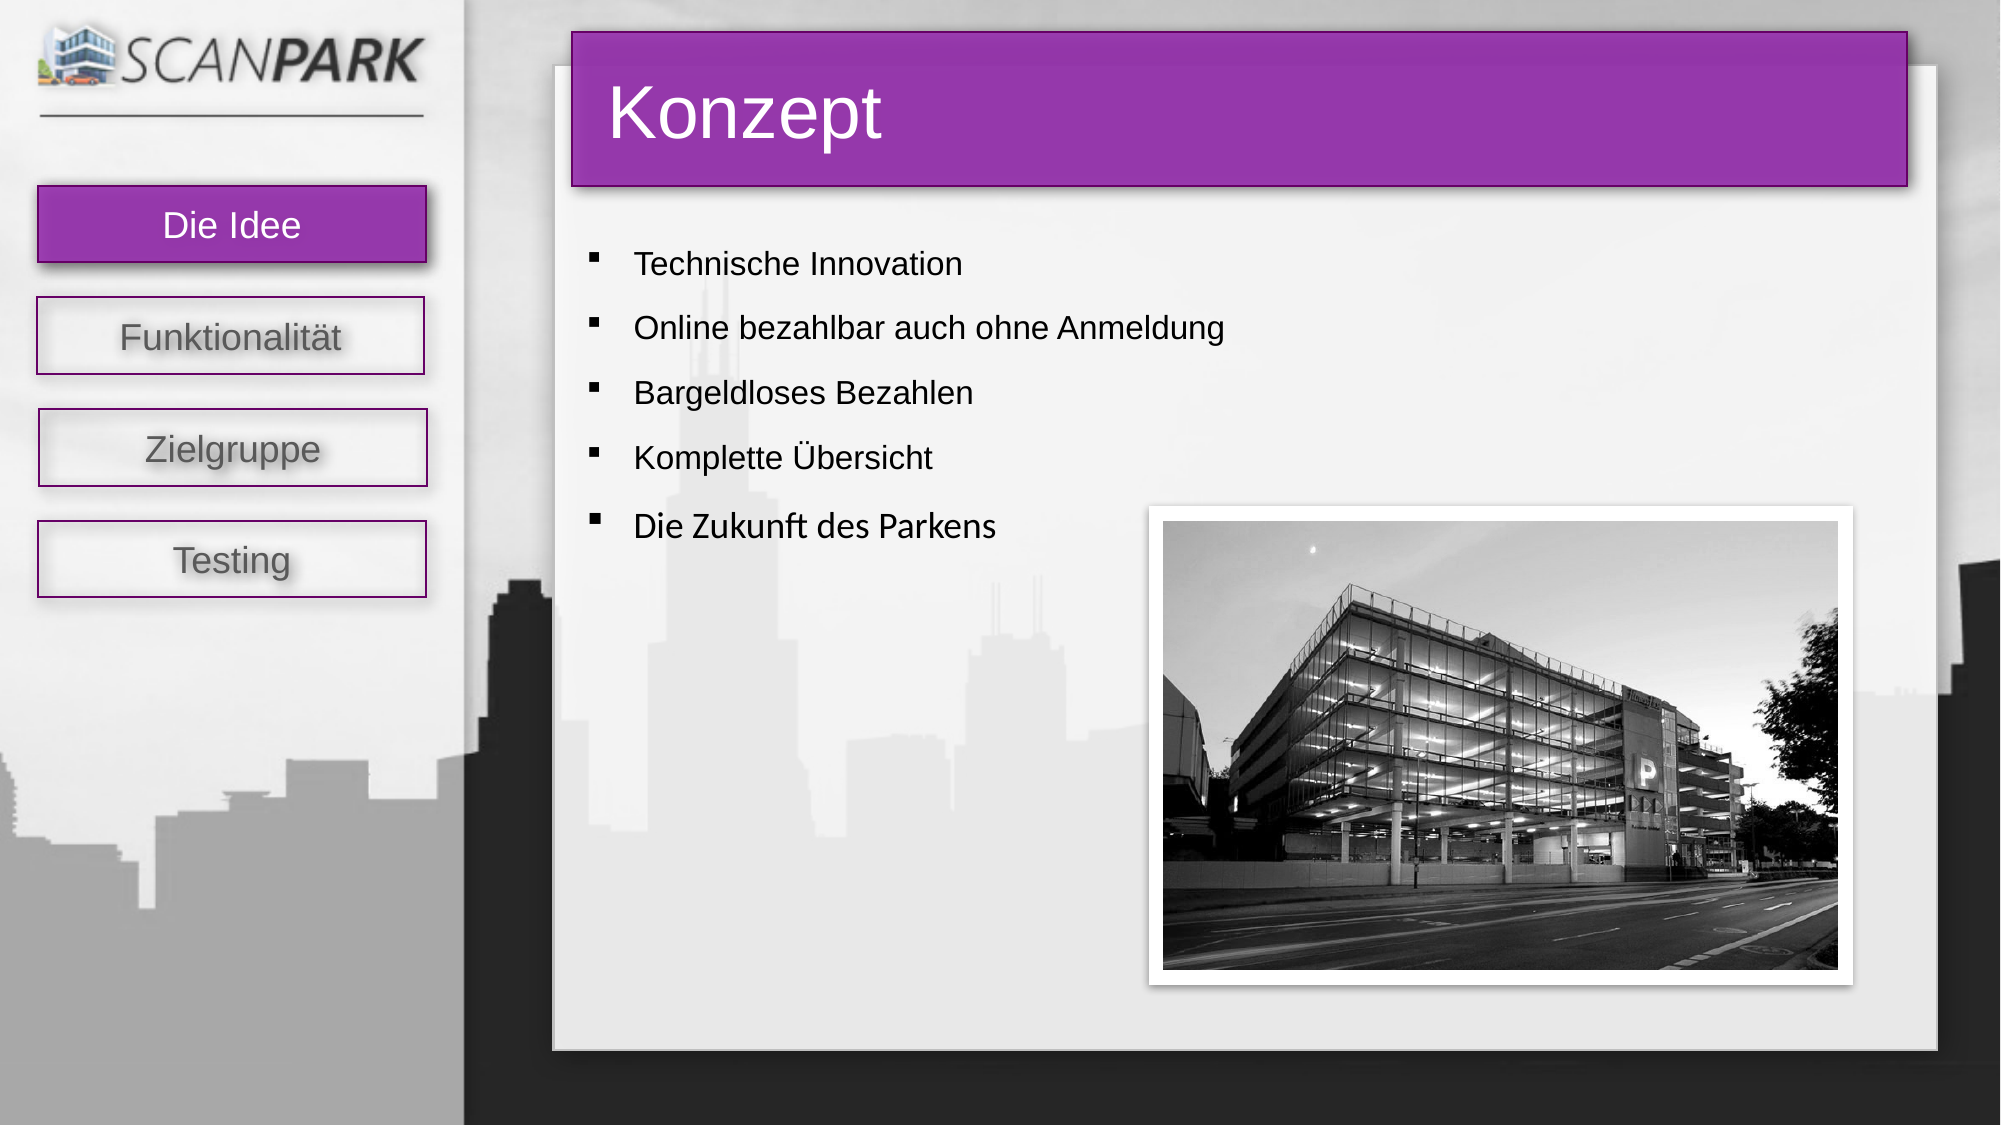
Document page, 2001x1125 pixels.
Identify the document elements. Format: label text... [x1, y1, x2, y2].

text_box Konzept [571, 31, 1908, 187]
picture [0, 0, 2001, 1125]
text_box [552, 64, 1938, 1051]
text_box Die Idee [37, 185, 427, 263]
text_box Technische Innovation Online bezahlbar auch ohne Anmeldung Bargeldloses Bezahlen Komplette Übersicht Die Zukunft des Parkens [571, 234, 1907, 554]
